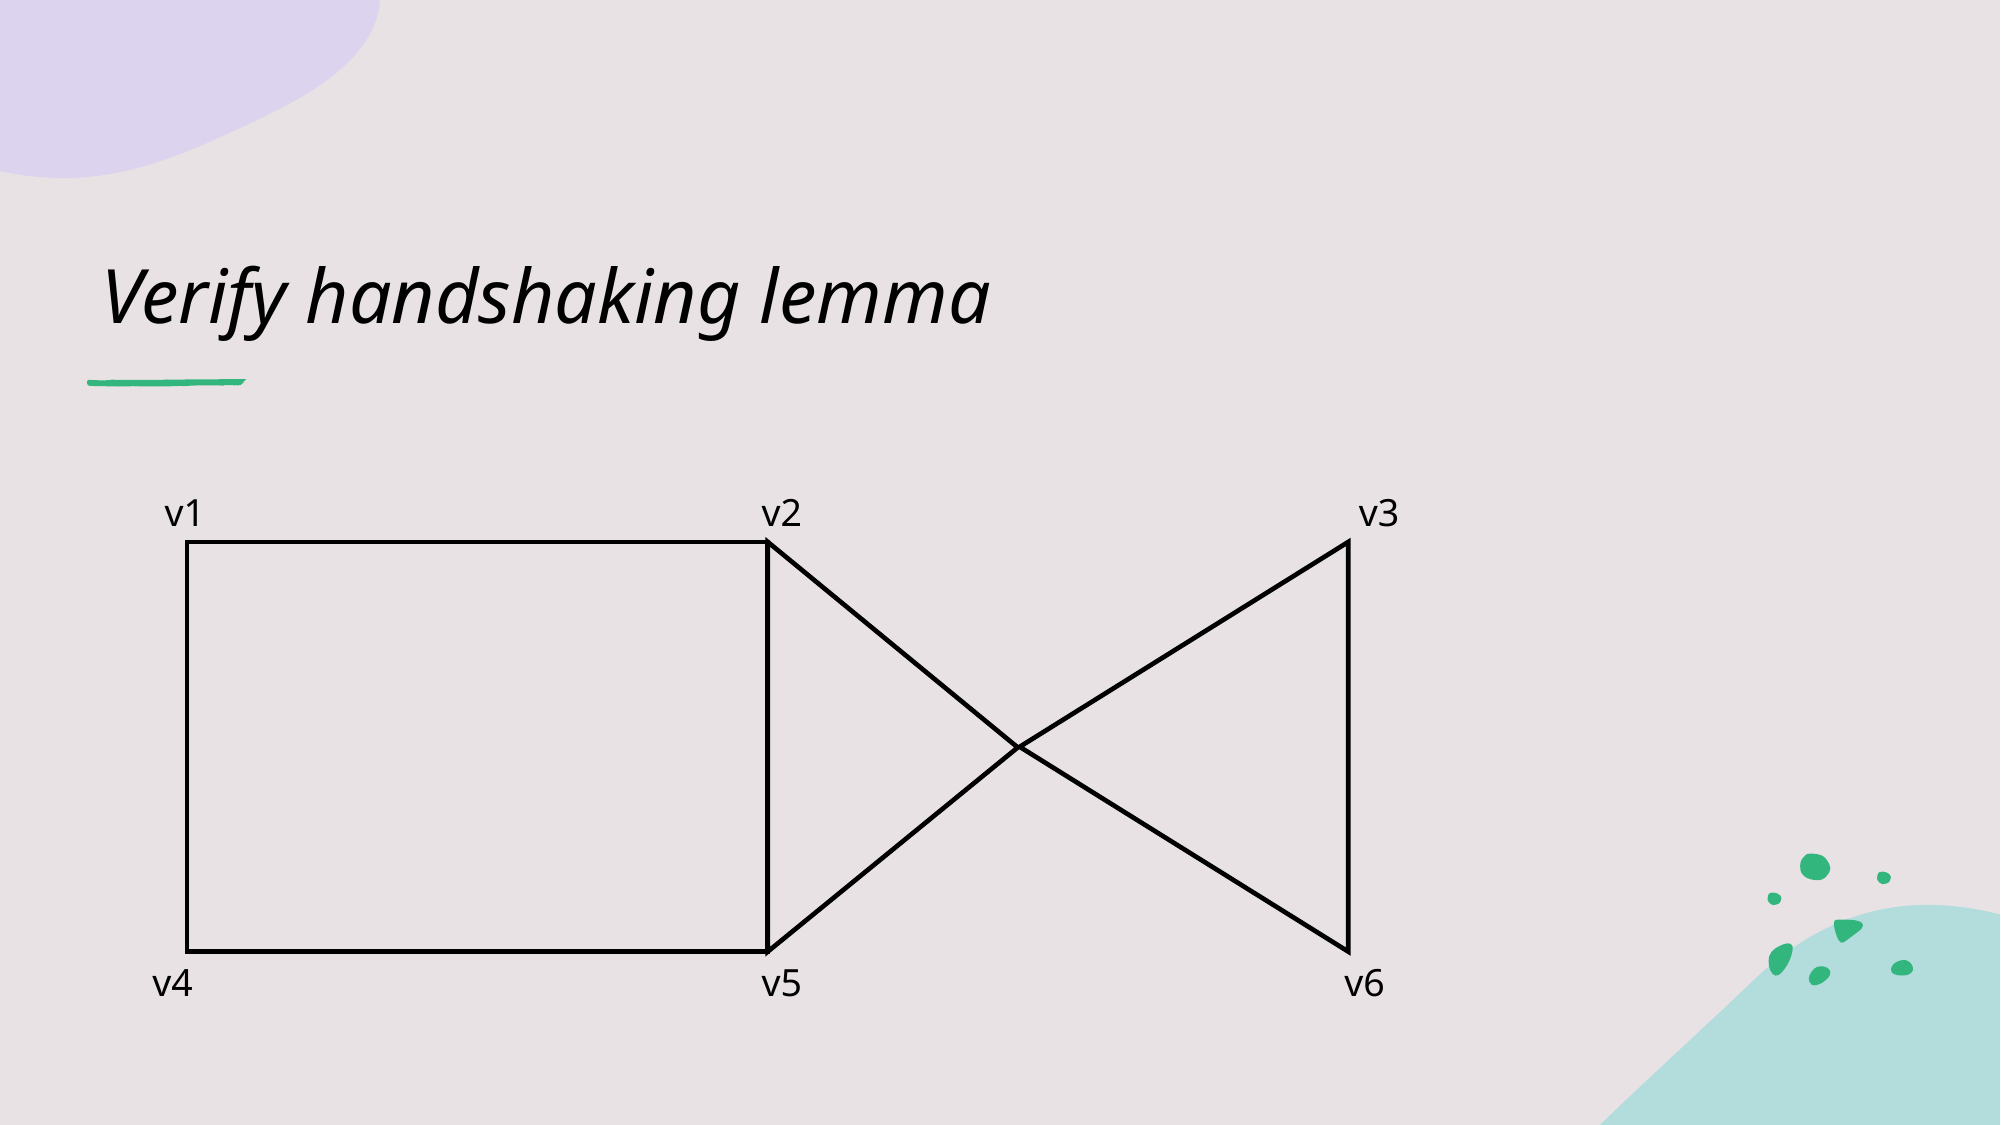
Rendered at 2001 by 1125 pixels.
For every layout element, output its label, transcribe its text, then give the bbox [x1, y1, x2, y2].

text_box v2 [746, 481, 818, 542]
text_box v3 [1344, 481, 1415, 542]
text_box v6 [1329, 951, 1400, 1012]
text_box v4 [137, 951, 208, 1012]
text_box [186, 541, 766, 953]
text_box v5 [746, 951, 818, 1012]
title Verify handshaking lemma [86, 129, 1740, 347]
text_box [1017, 542, 1350, 951]
text_box [766, 542, 1019, 951]
text_box v1 [149, 481, 221, 542]
